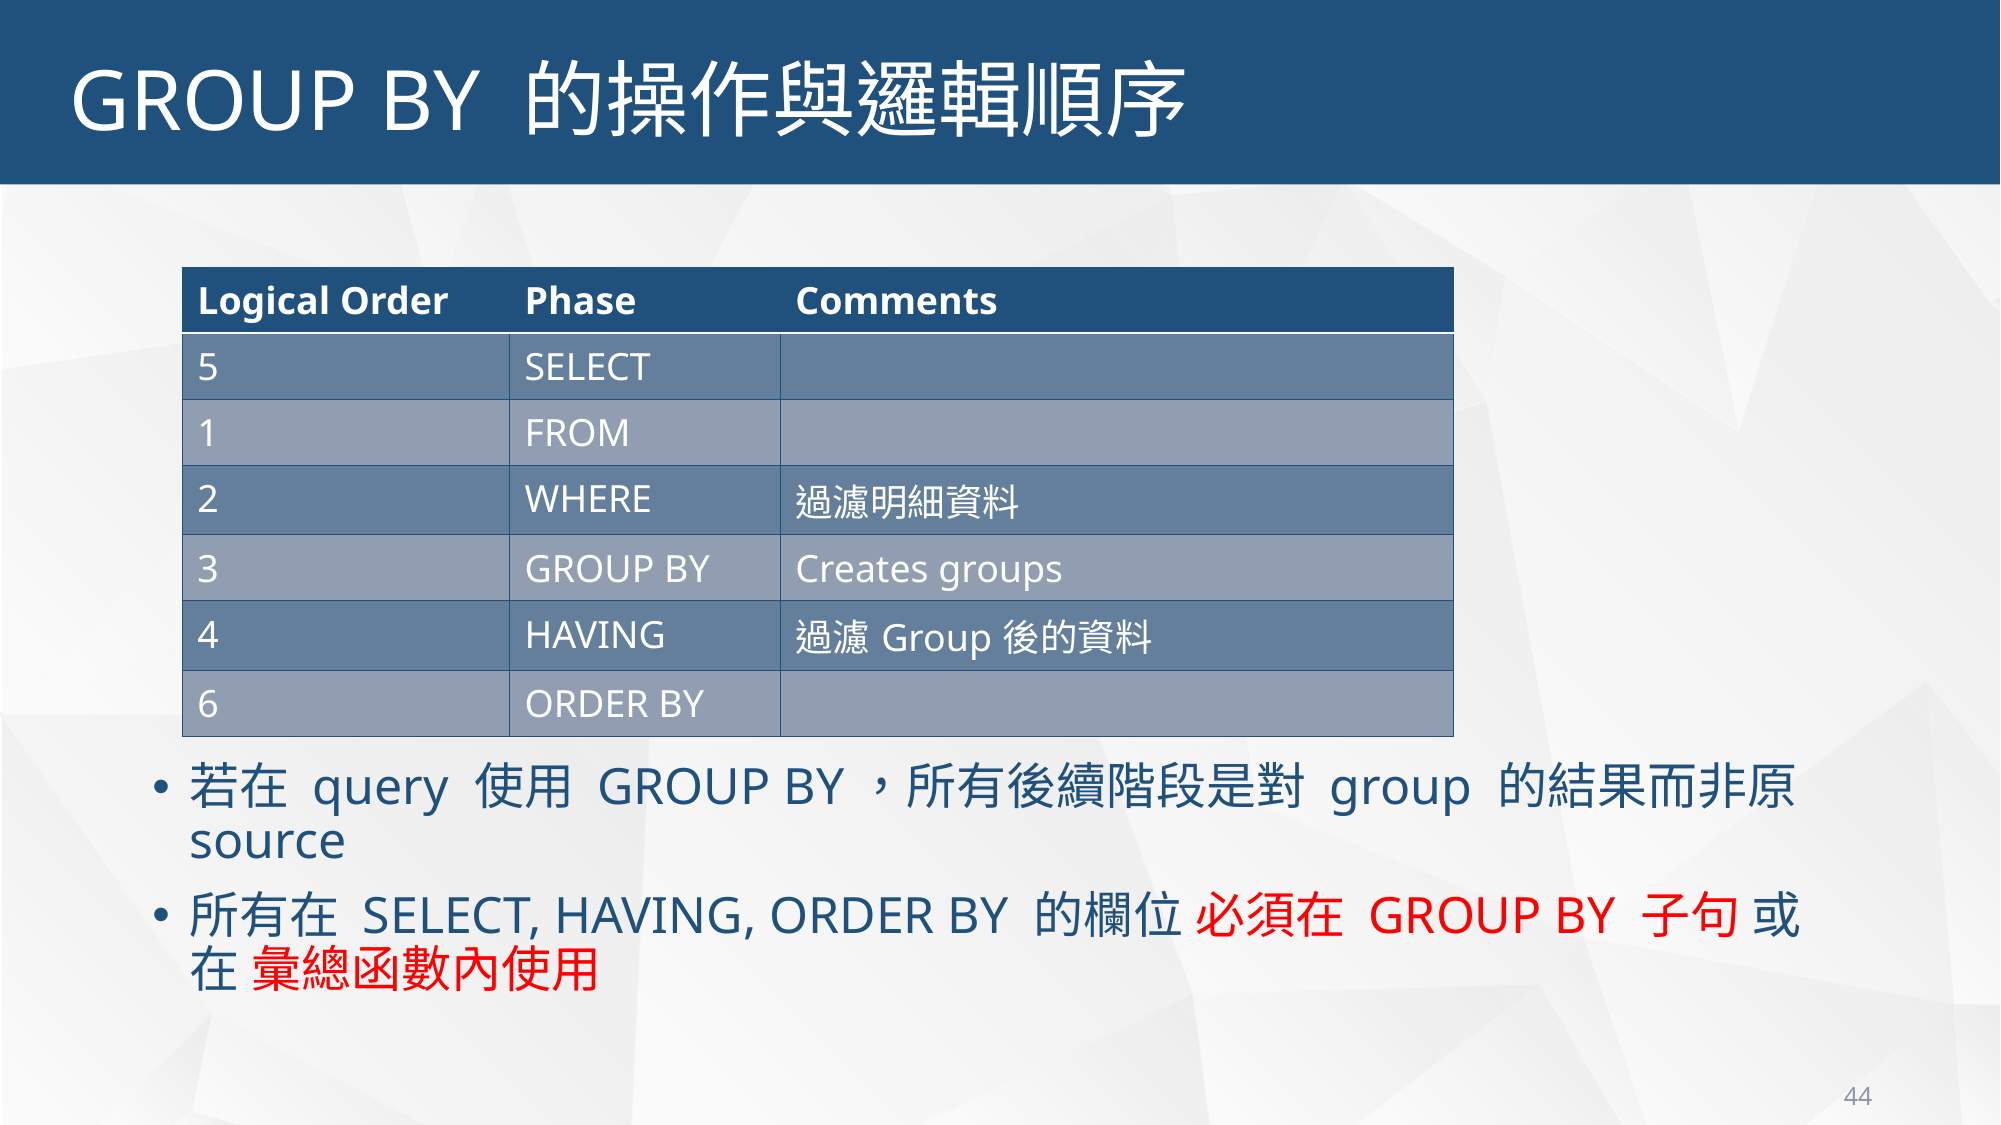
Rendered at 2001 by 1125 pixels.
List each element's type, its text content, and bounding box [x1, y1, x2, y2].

table_header Phase [510, 268, 780, 332]
table_cell 2 [183, 466, 509, 534]
table_header Logical Order [183, 268, 509, 332]
table_cell GROUP BY [510, 535, 780, 600]
table_cell HAVING [510, 601, 780, 670]
table_cell 3 [183, 535, 509, 600]
table_header Comments [781, 268, 1453, 332]
table_cell 過濾明細資料 [781, 466, 1453, 534]
table_cell 5 [183, 334, 509, 399]
table_cell [781, 334, 1453, 399]
table_cell 4 [183, 601, 509, 670]
table_cell [781, 671, 1453, 736]
table_cell 過濾Group後的資料 [781, 601, 1453, 670]
table_cell 1 [183, 400, 509, 465]
list 若在 query 使用 GROUP BY，所有後續階段是對 group 的結果而非原source 所有在 SELECT, HAVING, ORDER BY 的欄位 必須在 GROUP BY 子句 或在 彙總函數內使用 [137, 299, 1863, 1014]
table_cell WHERE [510, 466, 780, 534]
list GROUP BY 的操作與邏輯順序 [55, 51, 1945, 133]
table_cell 6 [183, 671, 509, 736]
table_cell [781, 400, 1453, 465]
picture [0, 0, 2001, 1125]
table_cell FROM [510, 400, 780, 465]
table_cell Creates groups [781, 535, 1453, 600]
table_cell SELECT [510, 334, 780, 399]
table_cell ORDER BY [510, 671, 780, 736]
